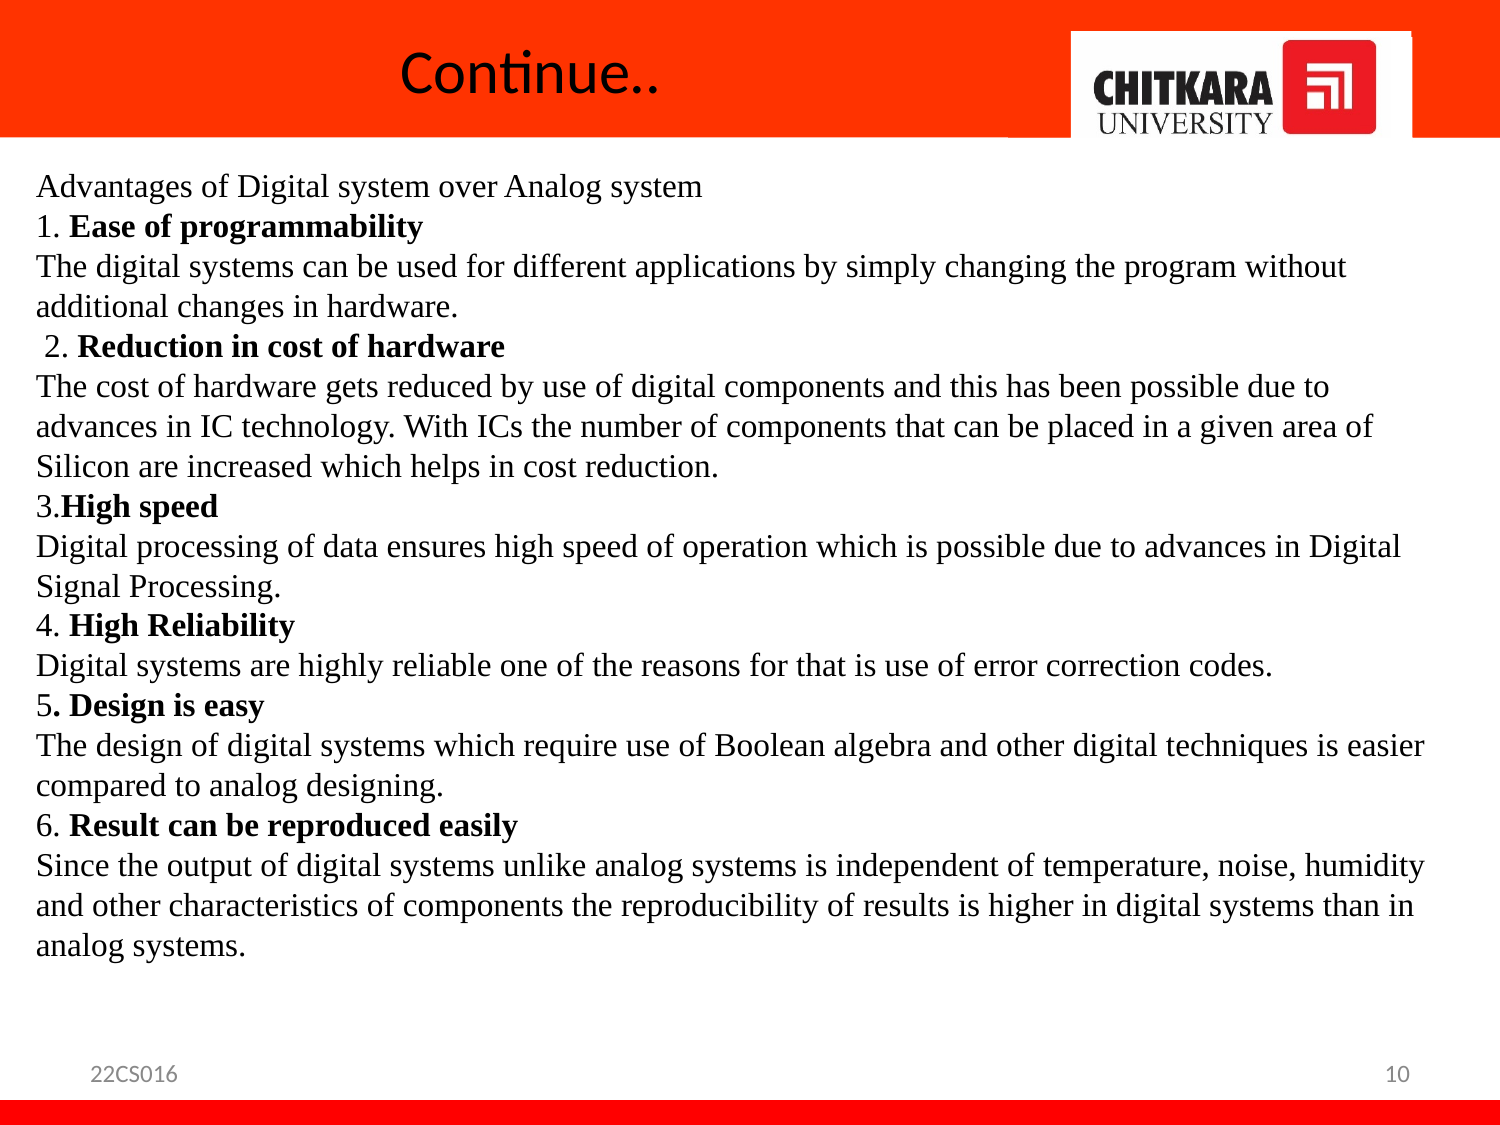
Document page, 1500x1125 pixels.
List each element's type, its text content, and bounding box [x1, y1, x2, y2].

title Continue.. [0, 0, 1063, 138]
text_box Advantages of Digital system over Analog system 1. Ease of programmability The digital systems can be used for different applications by simply changing the program without additional changes in hardware. 2. Reduction in cost of hardware The cost of hardware gets reduced by use of digital components and this has been possible due to advances in IC technology. With ICs the number of components that can be placed in a given area of Silicon are increased which helps in cost reduction. 3.High speed Digital processing of data ensures high speed of operation which is possible due to advances in Digital Signal Processing. 4. High Reliability Digital systems are highly reliable one of the reasons for that is use of error correction codes. 5. Design is easy The design of digital systems which require use of Boolean algebra and other digital techniques is easier compared to analog designing. 6. Result can be reproduced easily Since the output of digital systems unlike analog systems is independent of temperature, noise, humidity and other characteristics of components the reproducibility of results is higher in digital systems than in analog systems. [21, 157, 1469, 971]
picture [1074, 37, 1391, 138]
slide_number 22CS016 [75, 1042, 425, 1103]
slide_number 10 [1074, 1042, 1425, 1103]
